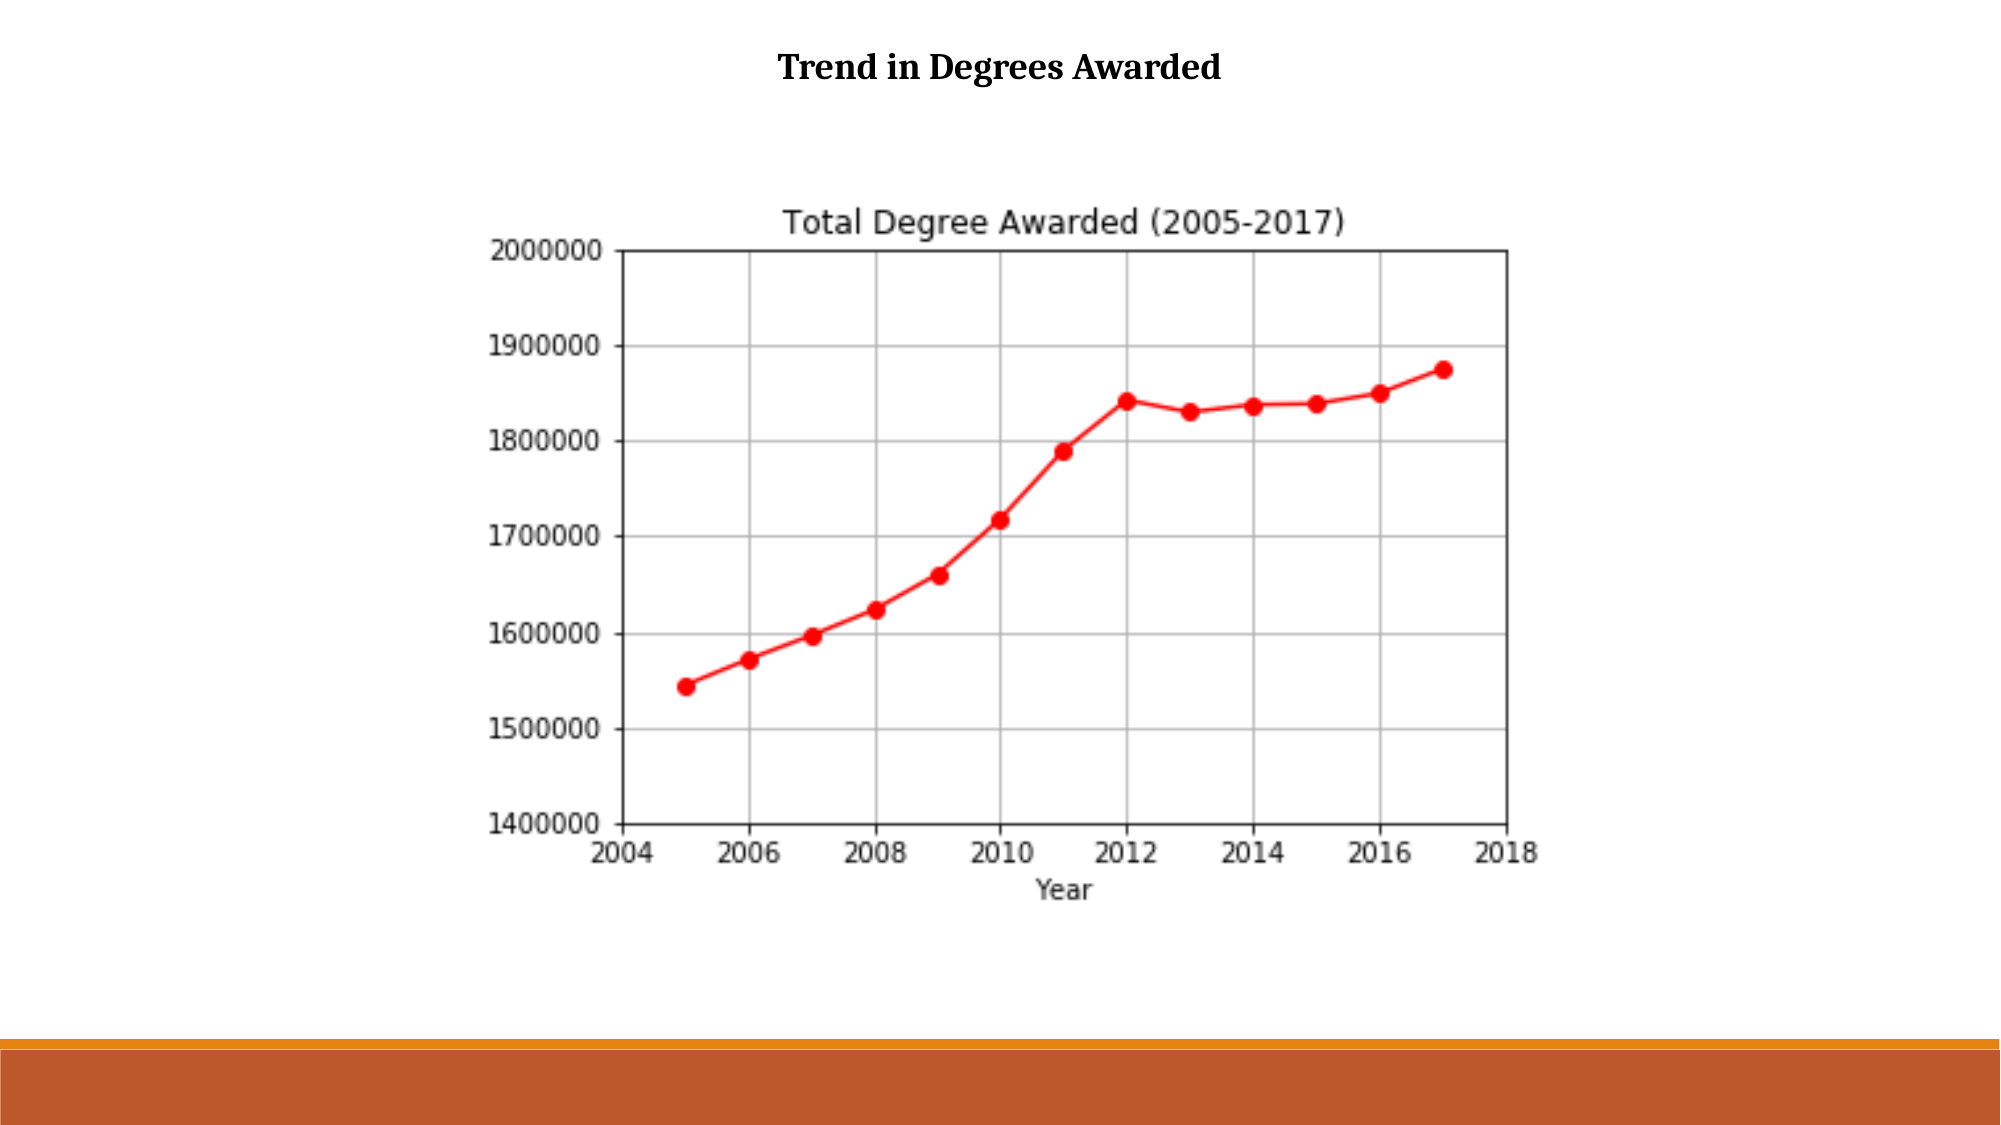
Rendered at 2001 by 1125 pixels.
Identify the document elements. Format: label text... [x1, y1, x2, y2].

picture [479, 157, 1621, 919]
text_box Trend in Degrees Awarded [0, 34, 2000, 95]
